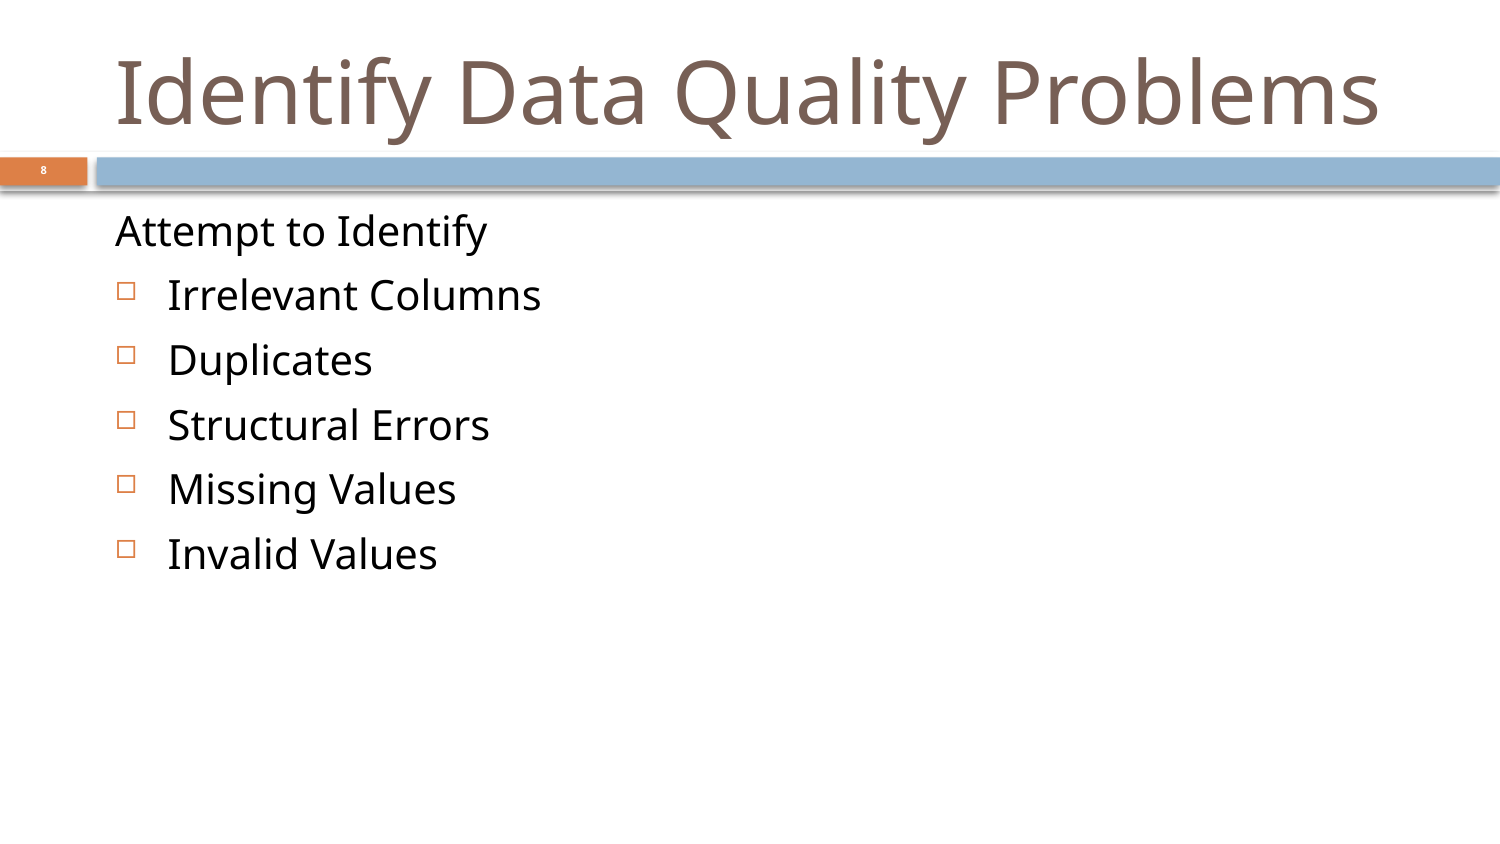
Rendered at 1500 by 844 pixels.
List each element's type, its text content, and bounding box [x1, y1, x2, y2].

slide_number 8 [0, 156, 88, 187]
list Attempt to Identify Irrelevant Columns Duplicates Structural Errors Missing Values Invalid Values [100, 196, 1438, 750]
title Identify Data Quality Problems [100, 28, 1438, 150]
